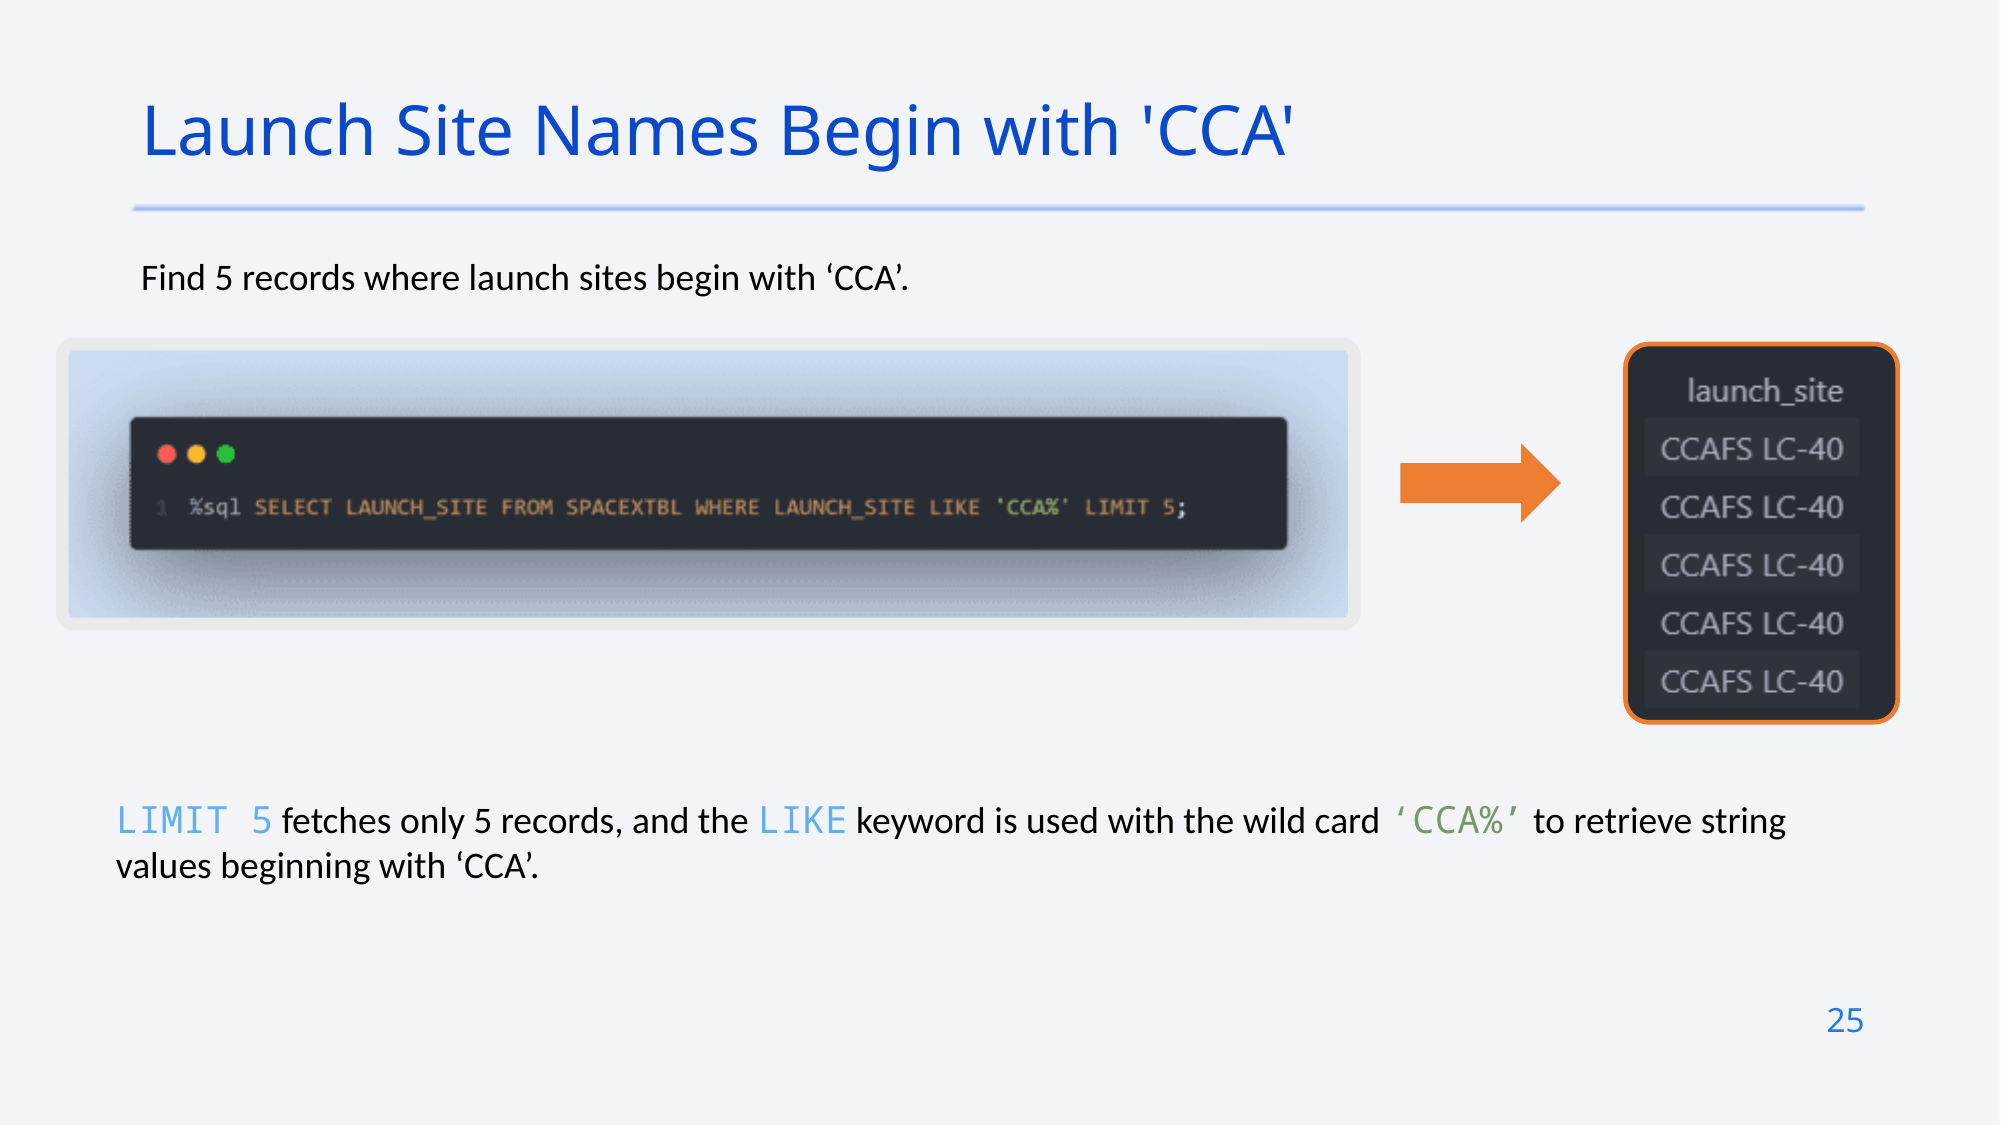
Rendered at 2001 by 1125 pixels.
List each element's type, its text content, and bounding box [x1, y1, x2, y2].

text_box Find 5 records where launch sites begin with ‘CCA’. [126, 245, 1127, 306]
picture [0, 0, 2001, 1125]
text_box Launch Site Names Begin with 'CCA' [126, 88, 1852, 179]
text_box [1399, 440, 1563, 526]
text_box LIMIT 5 fetches only 5 records, and the LIKE keyword is used with the wild card ‘CCA%’ to retrieve string values beginning with ‘CCA’. [100, 788, 1826, 894]
slide_number 25 [1429, 988, 1880, 1055]
